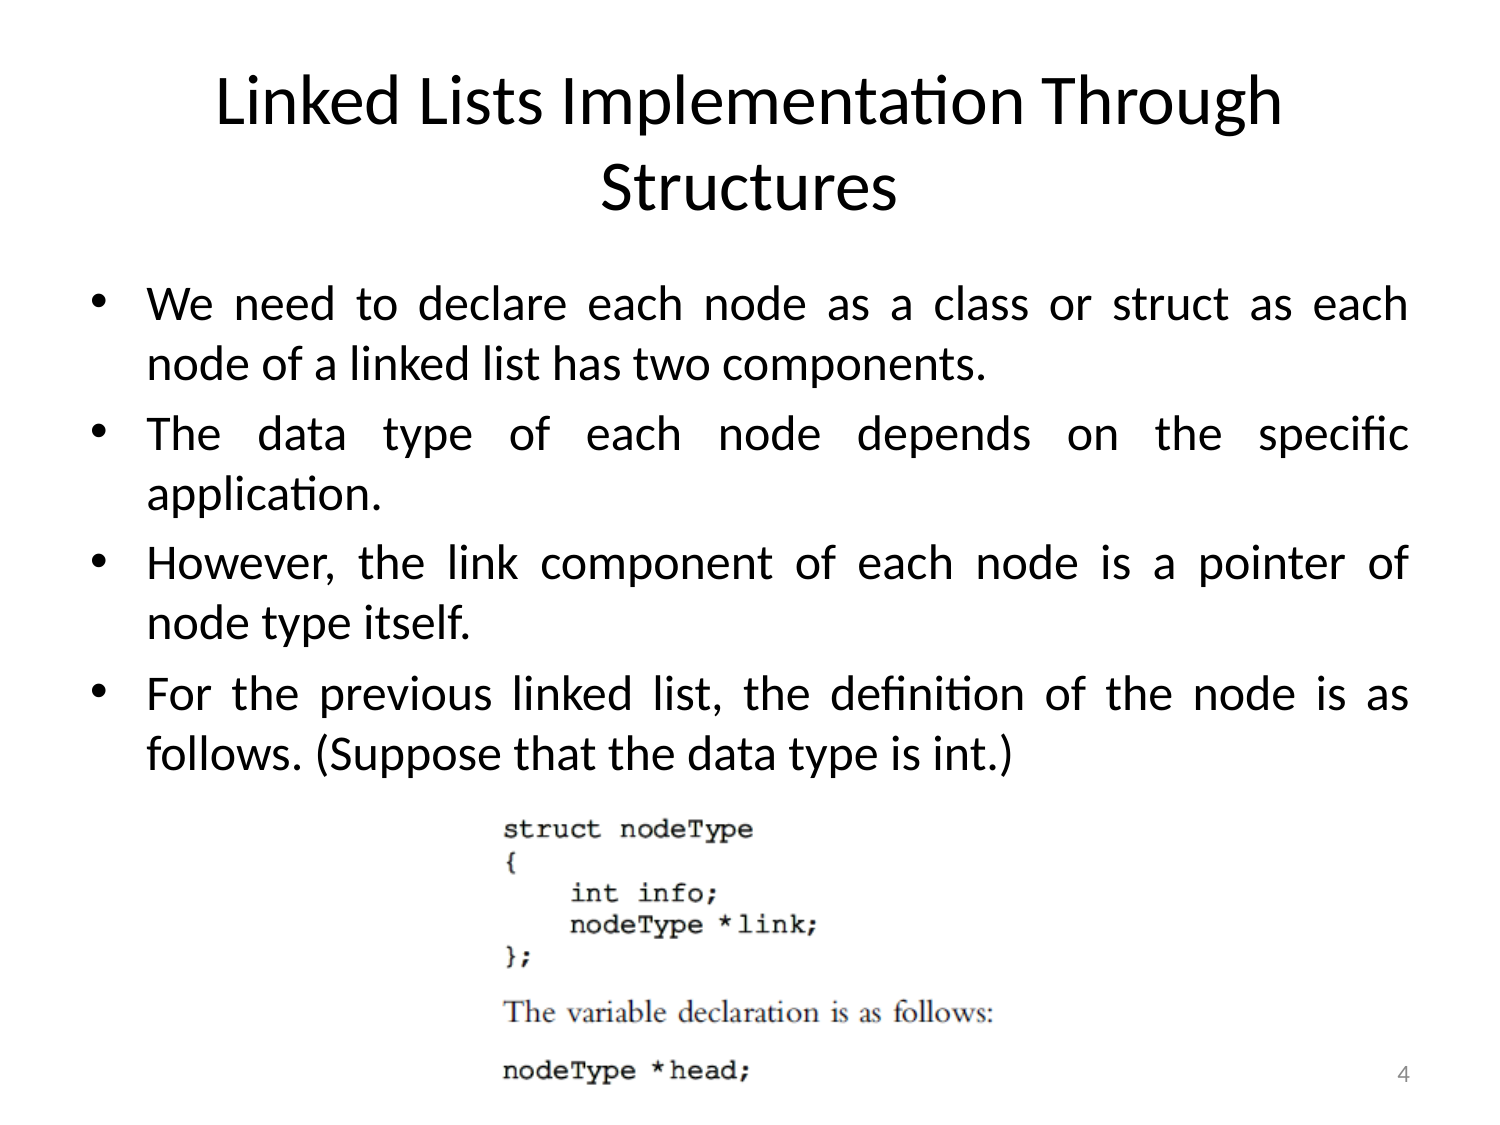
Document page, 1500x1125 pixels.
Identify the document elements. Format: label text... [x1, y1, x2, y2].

list We need to declare each node as a class or struct as each node of a linked list has two components. The data type of each node depends on the specific application. However, the link component of each node is a pointer of node type itself. For the previous linked list, the definition of the node is as follows. (Suppose that the data type is int.) [75, 262, 1425, 1005]
title Linked Lists Implementation Through Structures [75, 45, 1425, 233]
slide_number 4 [1074, 1042, 1425, 1103]
picture [498, 812, 1001, 1088]
